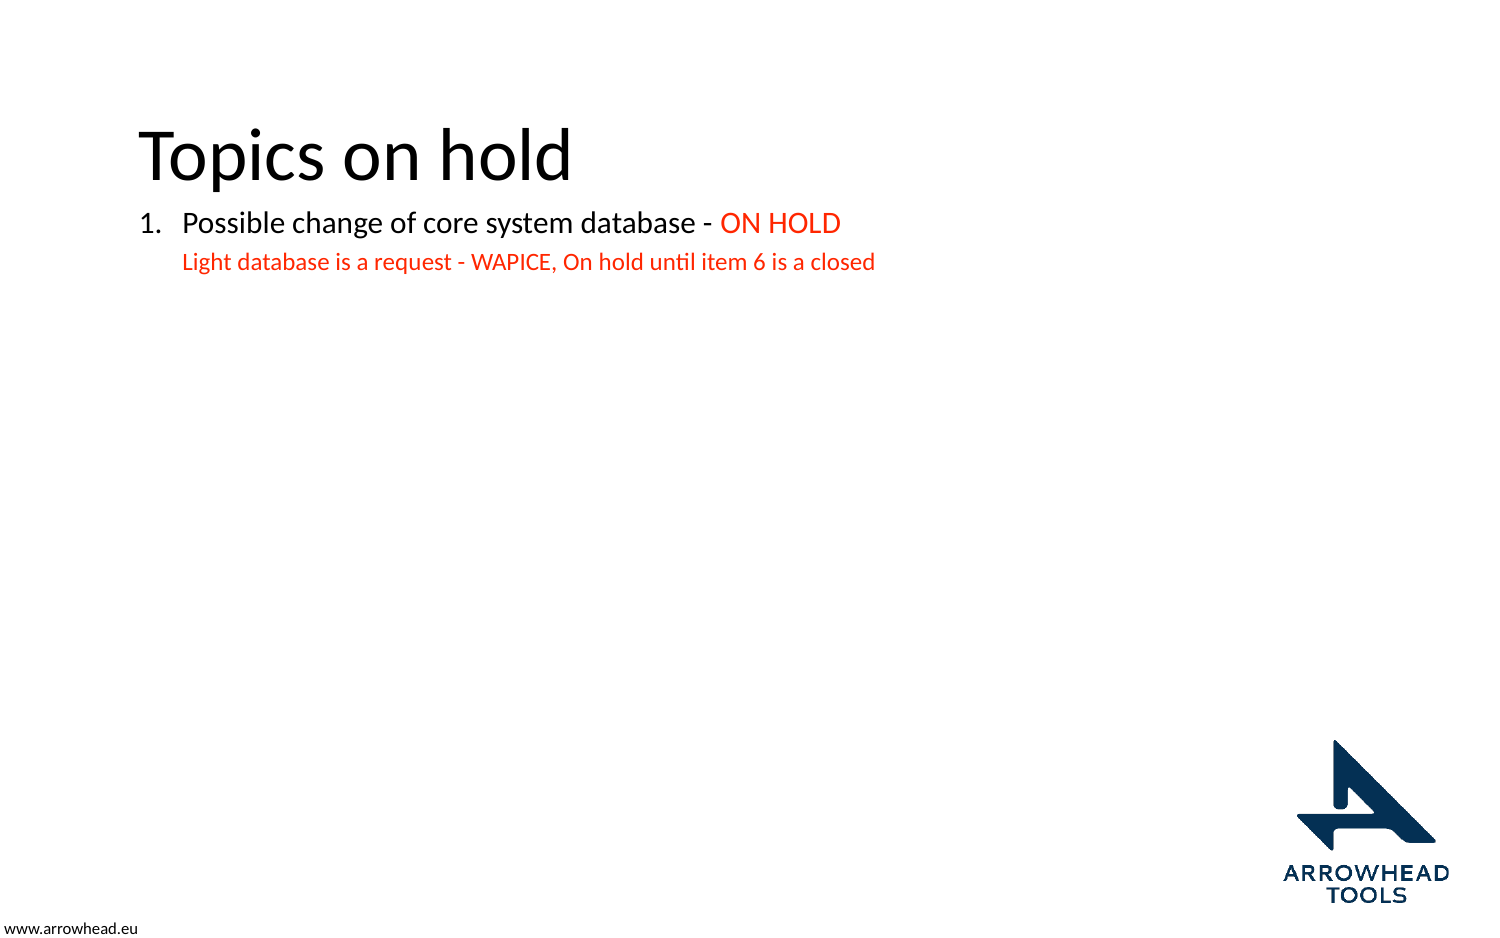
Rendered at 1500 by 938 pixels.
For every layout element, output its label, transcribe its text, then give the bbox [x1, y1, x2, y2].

list Possible change of core system database - ON HOLD Light database is a request - WAPICE, On hold until item 6 is a closed [130, 193, 1353, 863]
picture [1283, 740, 1449, 903]
title Topics on hold [130, 97, 1353, 193]
